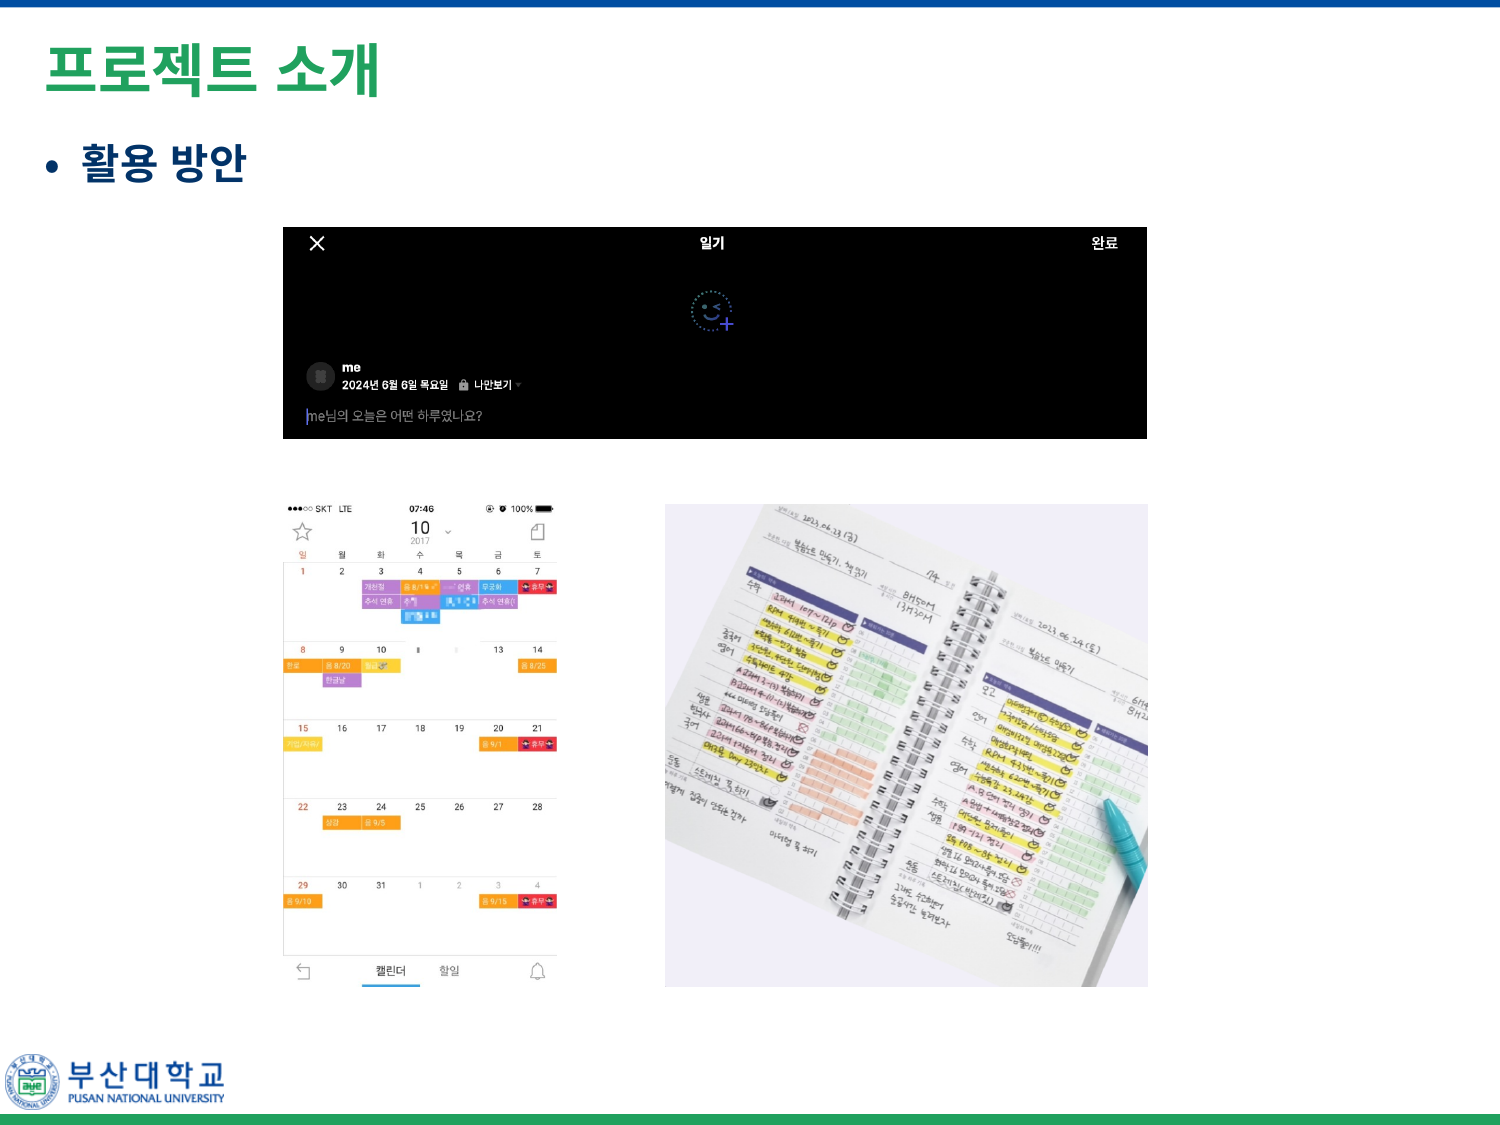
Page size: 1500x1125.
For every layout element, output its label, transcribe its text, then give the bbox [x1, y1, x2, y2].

picture [5, 1054, 29, 1110]
picture [664, 504, 1148, 988]
list • 활용 방안 [29, 130, 1471, 1113]
title 프로젝트 소개 [29, 20, 1472, 118]
picture [283, 226, 1147, 440]
picture [283, 501, 558, 988]
